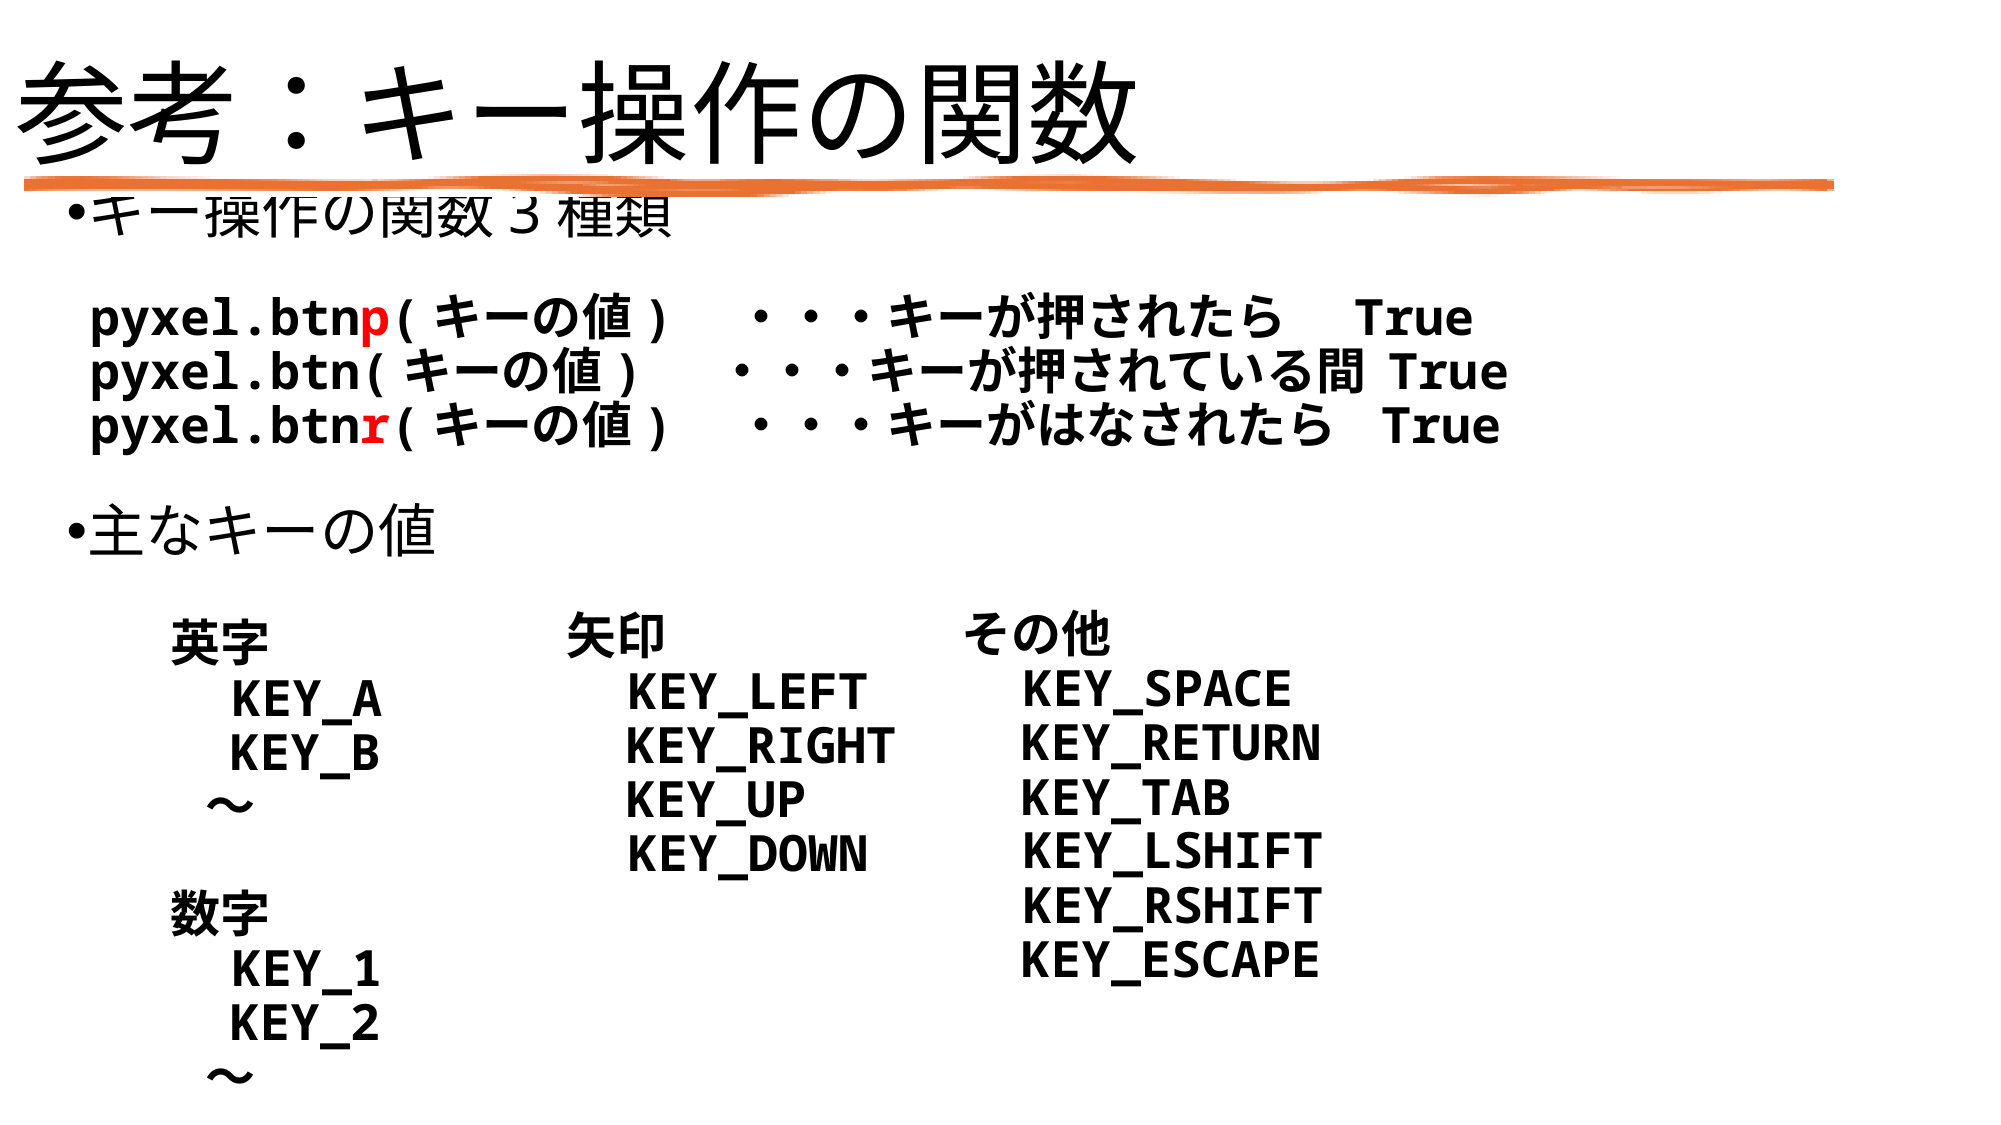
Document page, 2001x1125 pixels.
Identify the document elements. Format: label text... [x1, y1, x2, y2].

text_box 矢印 KEY_LEFT KEY_RIGHT KEY_UP KEY_DOWN [551, 603, 946, 944]
title 参考：キー操作の関数 [0, 10, 1976, 229]
text_box pyxel.btnp(キーの値) ・・・キーが押されたら True pyxel.btn(キーの値) ・・・キーが押されている間 True pyxel.btnr(キーの値) ・・・キーがはなされたら True [75, 283, 1855, 515]
text_box その他 KEY_SPACE KEY_RETURN KEY_TAB KEY_LSHIFT KEY_RSHIFT KEY_ESCAPE [946, 600, 1354, 1049]
list キー操作の関数3種類 [51, 198, 1807, 284]
text_box 主なキーの値 [51, 494, 1807, 603]
picture [24, 168, 1834, 198]
text_box 英字 KEY_A KEY_B ～ 数字 KEY_1 KEY_2 ～ [155, 610, 448, 1113]
